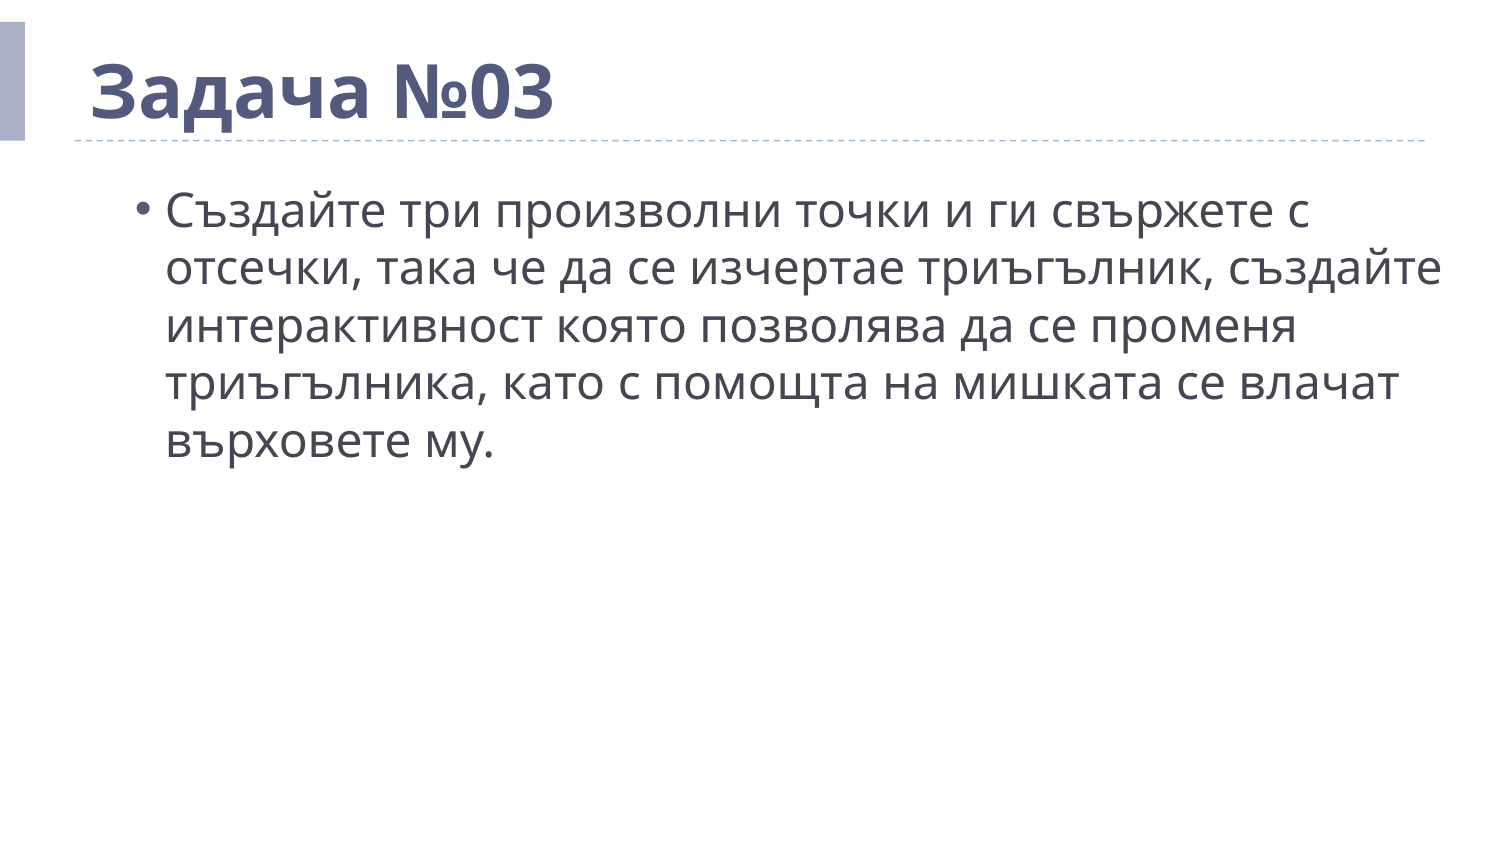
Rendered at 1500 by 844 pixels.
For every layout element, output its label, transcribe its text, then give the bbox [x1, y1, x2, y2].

title Задача №03 [75, 18, 1475, 141]
list Създайте три произволни точки и ги свържете с отсечки, така че да се изчертае триъгълник, създайте интерактивност която позволява да се променя триъгълника, като с помощта на мишката се влачат върховете му. [75, 171, 1475, 835]
